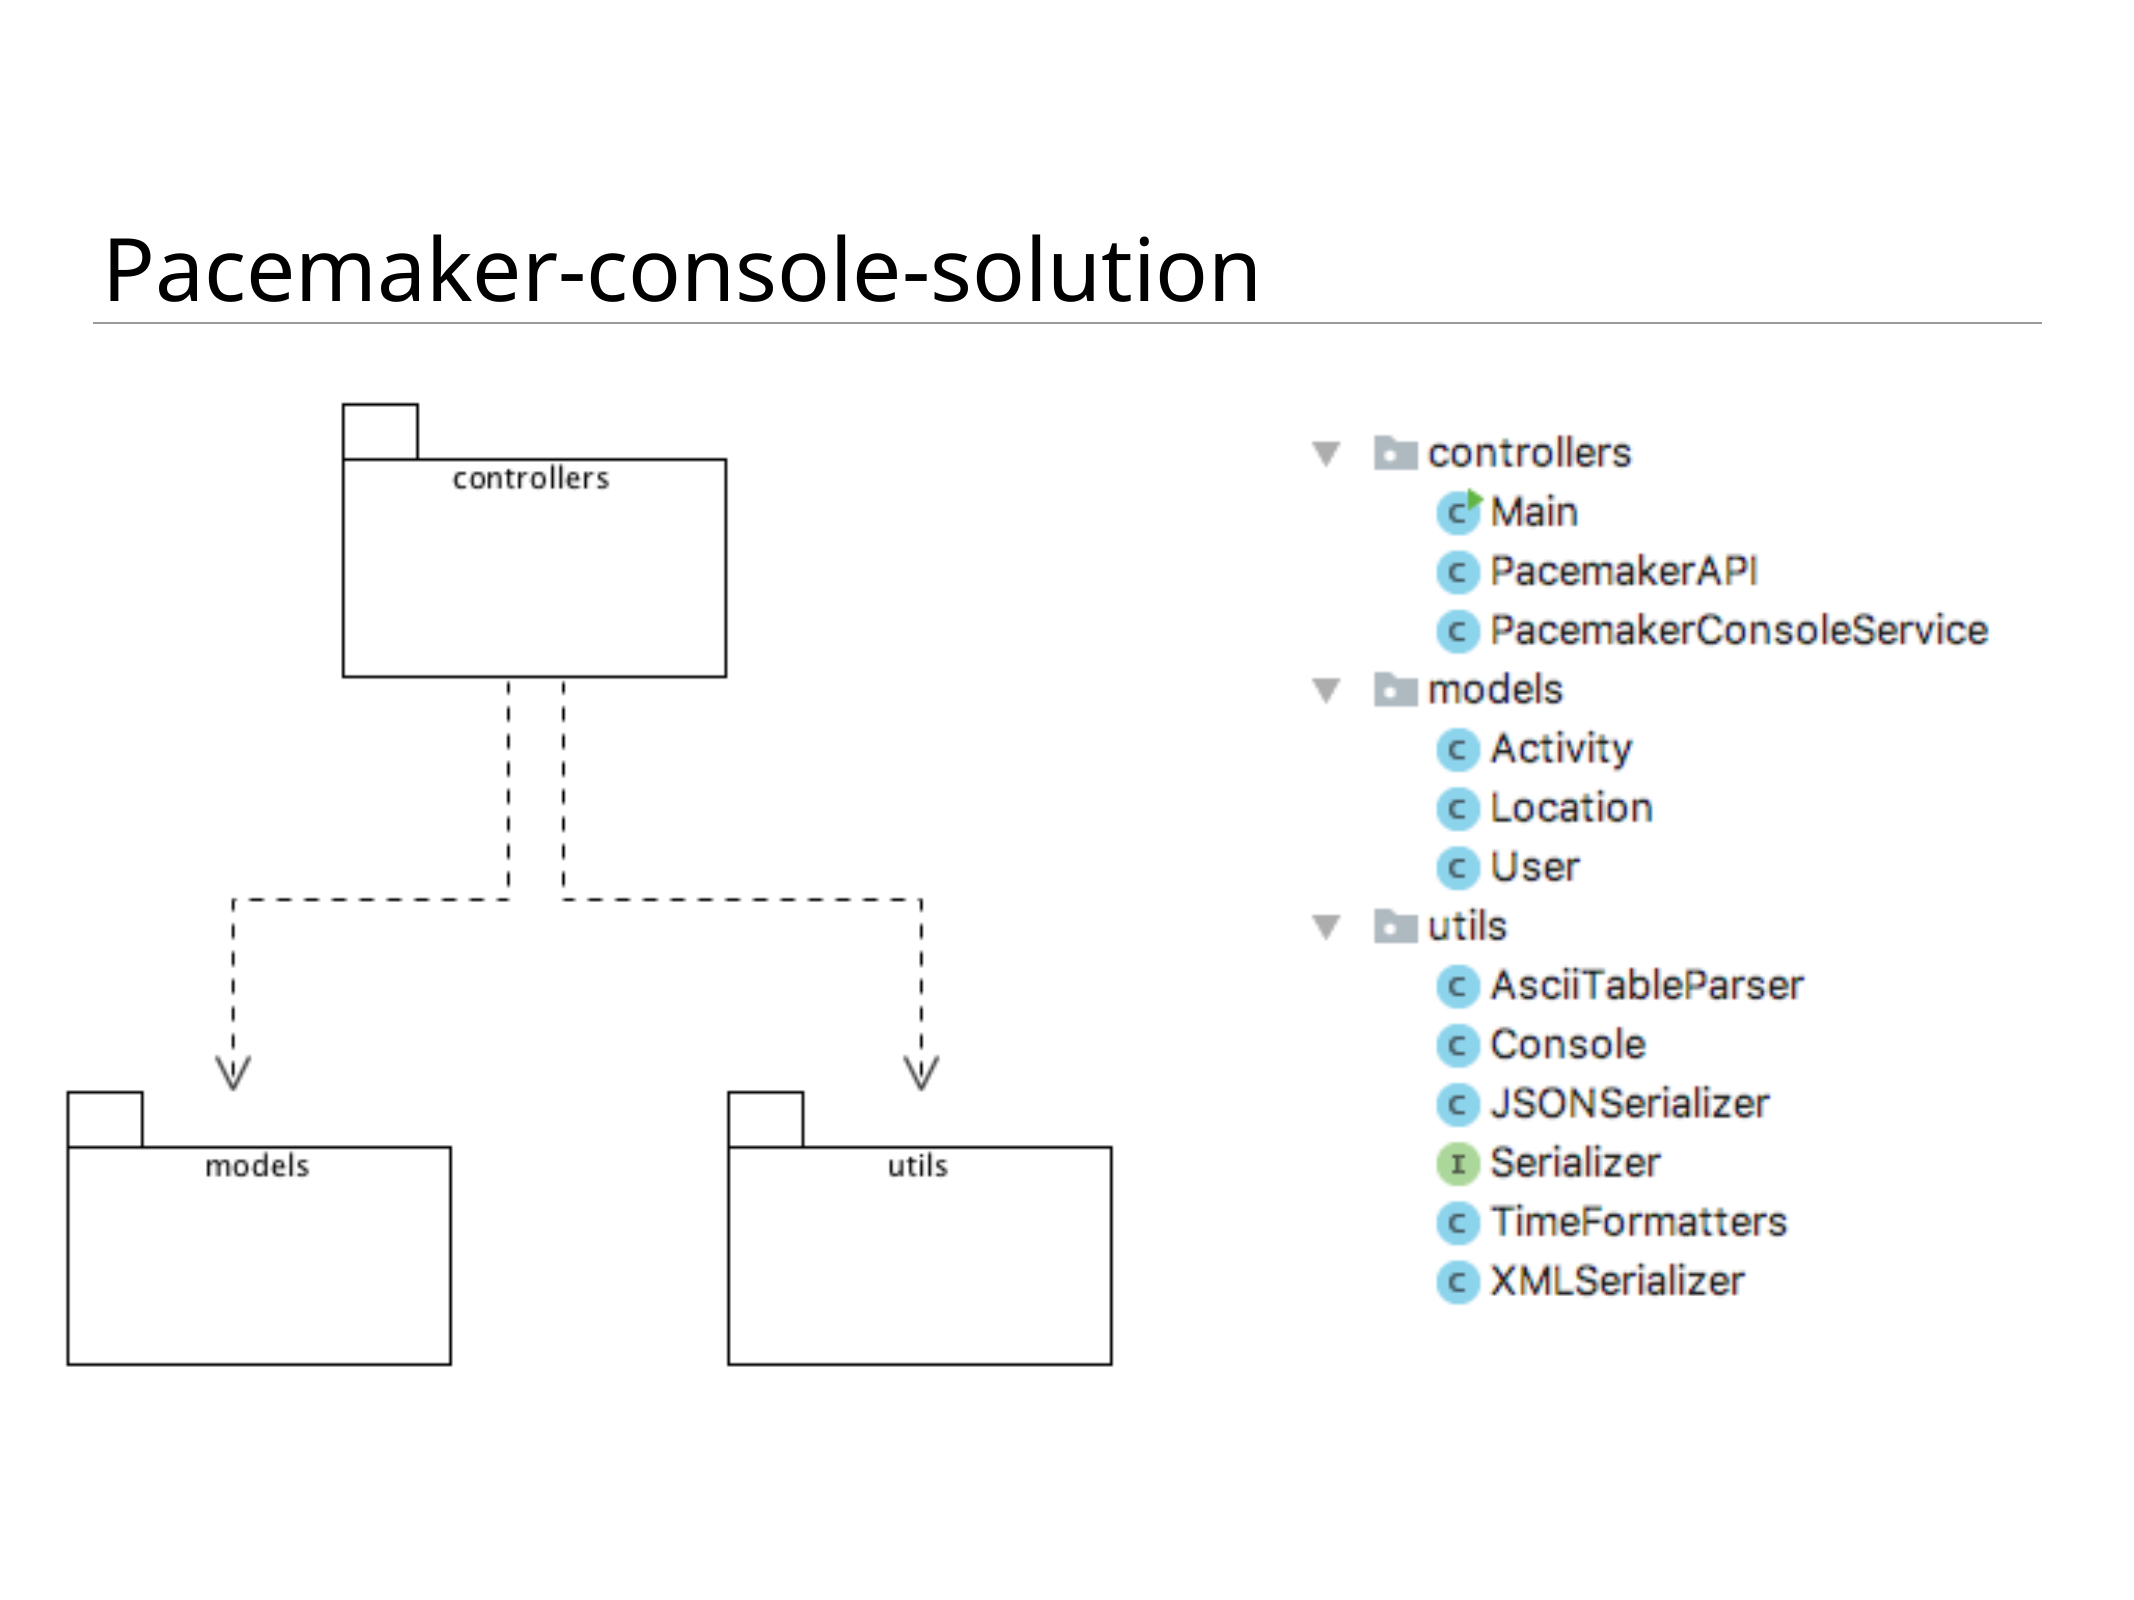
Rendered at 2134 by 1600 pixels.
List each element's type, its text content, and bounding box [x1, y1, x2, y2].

title Pacemaker-console-solution [93, 97, 2041, 328]
picture [26, 374, 1162, 1415]
picture [1278, 421, 2067, 1325]
